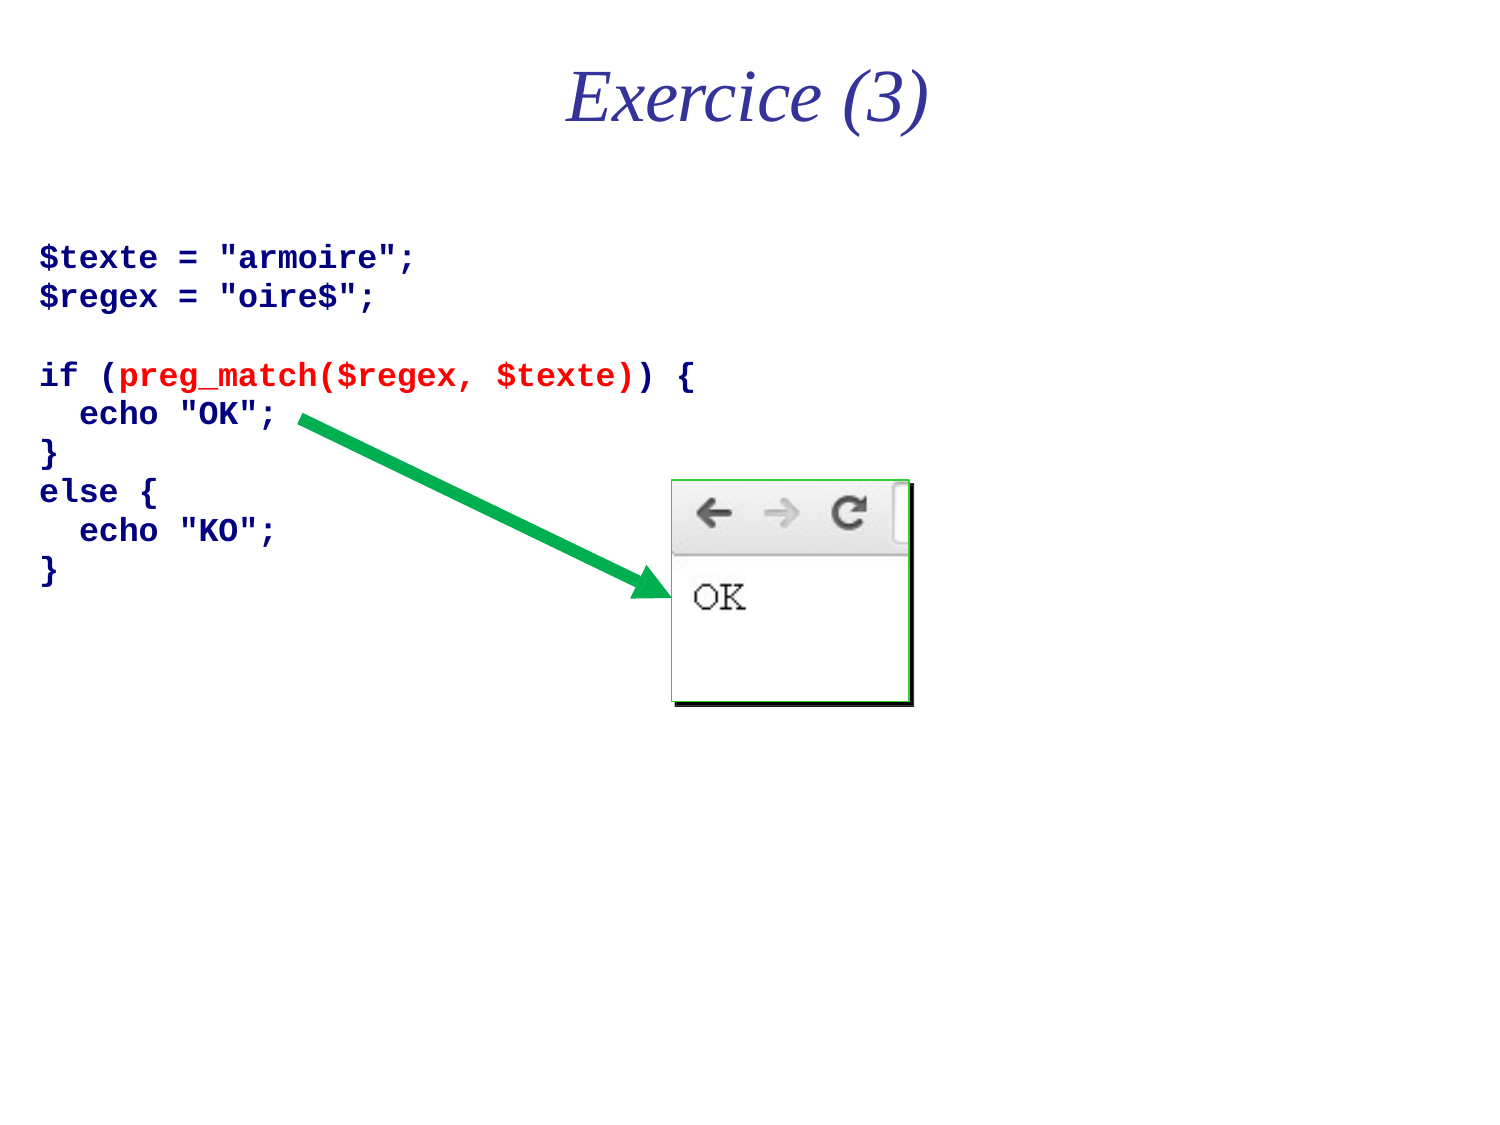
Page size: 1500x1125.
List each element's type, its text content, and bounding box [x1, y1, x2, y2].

title Exercice (3) [41, 46, 1458, 235]
text_box $texte = "armoire"; $regex = "oire$"; if (preg_match($regex, $texte)) { echo "OK"; } else { echo "KO"; } [37, 235, 703, 588]
text_box [671, 479, 909, 702]
text_box [297, 412, 671, 599]
text_box [674, 483, 915, 707]
